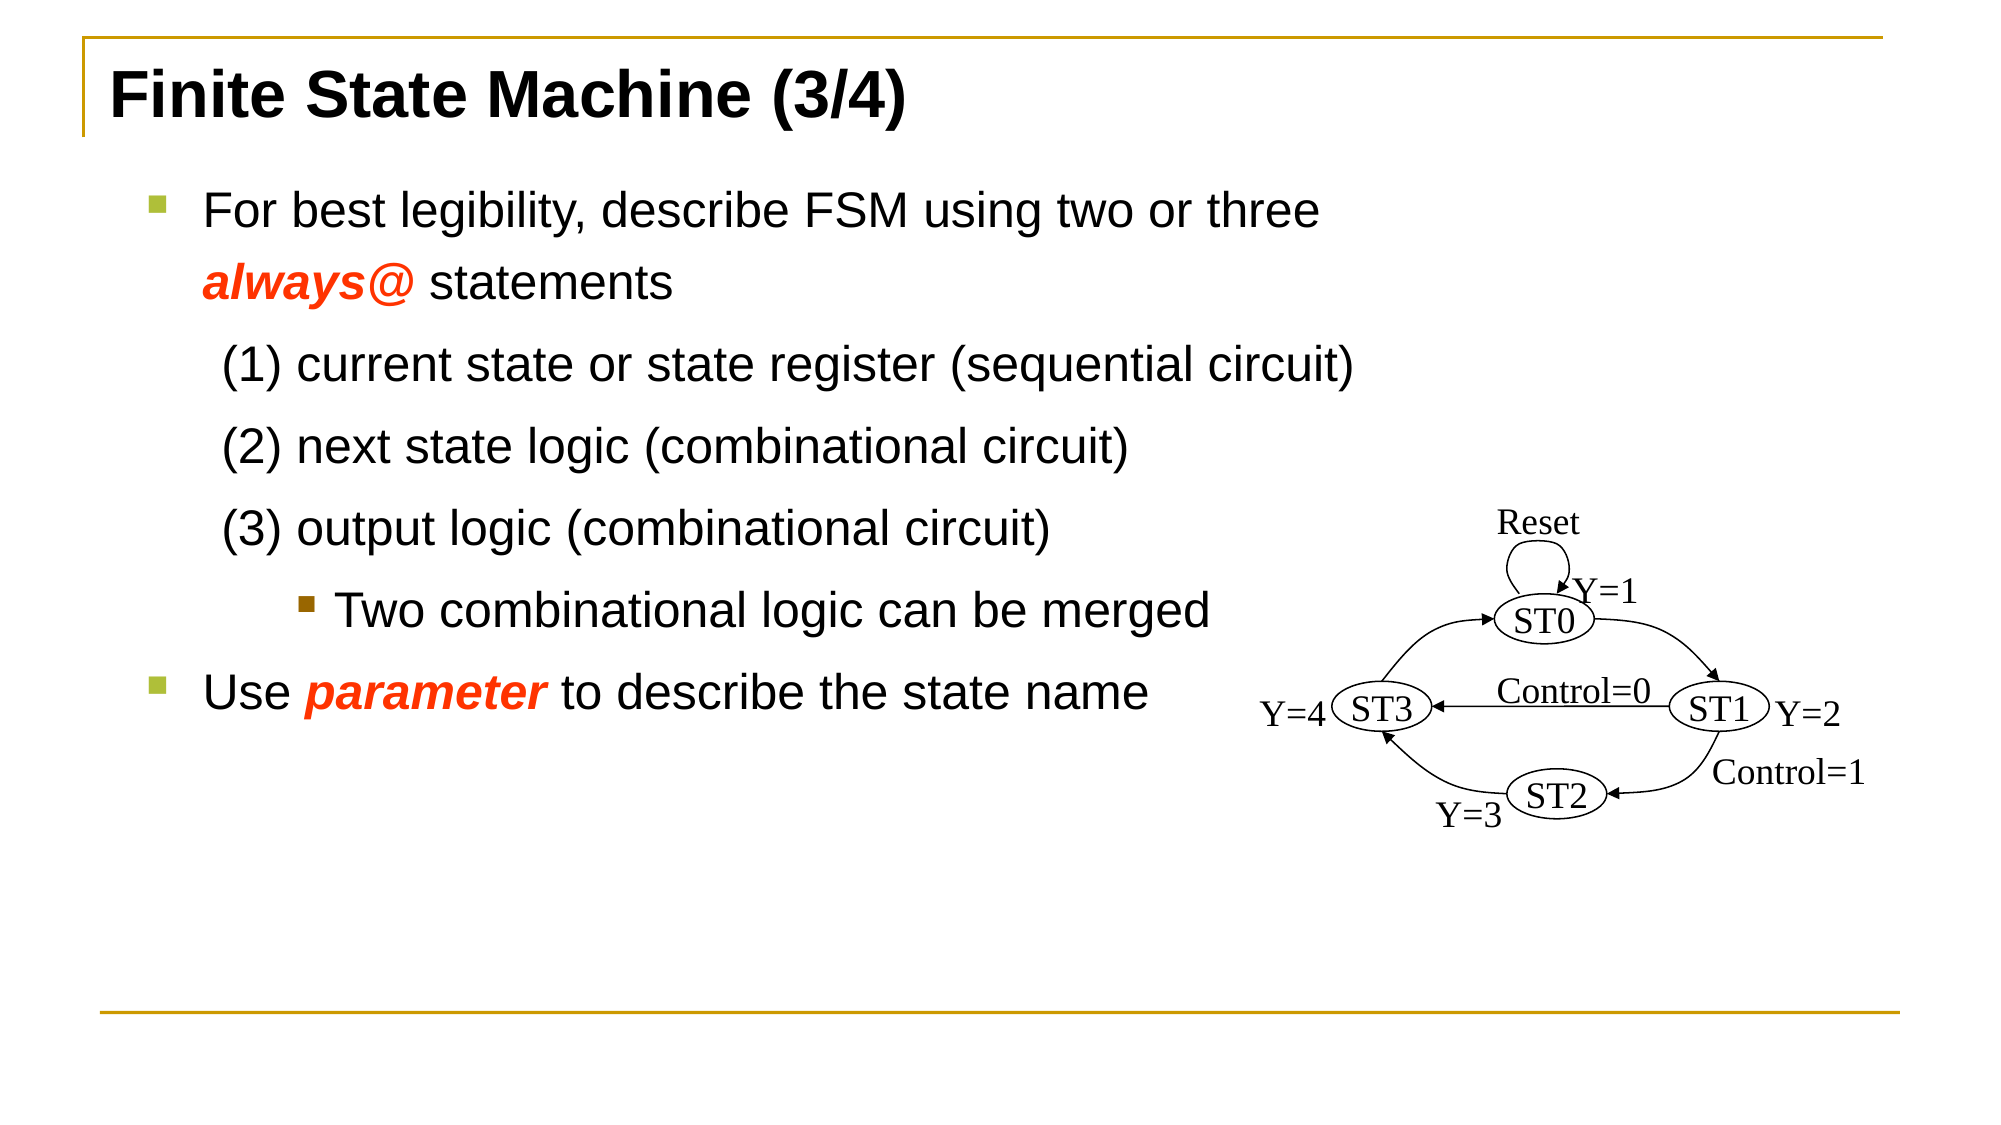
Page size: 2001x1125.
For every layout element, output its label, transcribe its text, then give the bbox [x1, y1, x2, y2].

text_box Finite State Machine (3/4) [94, 43, 925, 138]
text_box [1506, 550, 1568, 594]
text_box ST0 [1494, 594, 1595, 644]
text_box Control=1 [1697, 739, 1882, 800]
text_box Y=4 [1244, 681, 1342, 741]
text_box ST2 [1512, 768, 1607, 819]
text_box ST1 [1669, 681, 1759, 732]
text_box [1594, 619, 1720, 682]
text_box Control=0 [1481, 658, 1667, 719]
text_box [1431, 700, 1481, 713]
text_box [1381, 731, 1484, 782]
text_box [1606, 743, 1697, 800]
text_box Y=1 [1556, 558, 1654, 619]
text_box Y=2 [1759, 681, 1857, 739]
text_box For best legibility, describe FSM using two or three always@ statements (1) current state or state register (sequential circuit) (2) next state logic (combinational circuit) (3) output logic (combinational circuit) Two combinational logic can be merged Use parameter to describe the state name [131, 158, 1533, 947]
text_box Reset [1481, 489, 1596, 550]
text_box [1705, 731, 1720, 739]
text_box [1381, 613, 1495, 682]
text_box ST3 [1342, 681, 1432, 732]
text_box Y=3 [1420, 782, 1518, 843]
